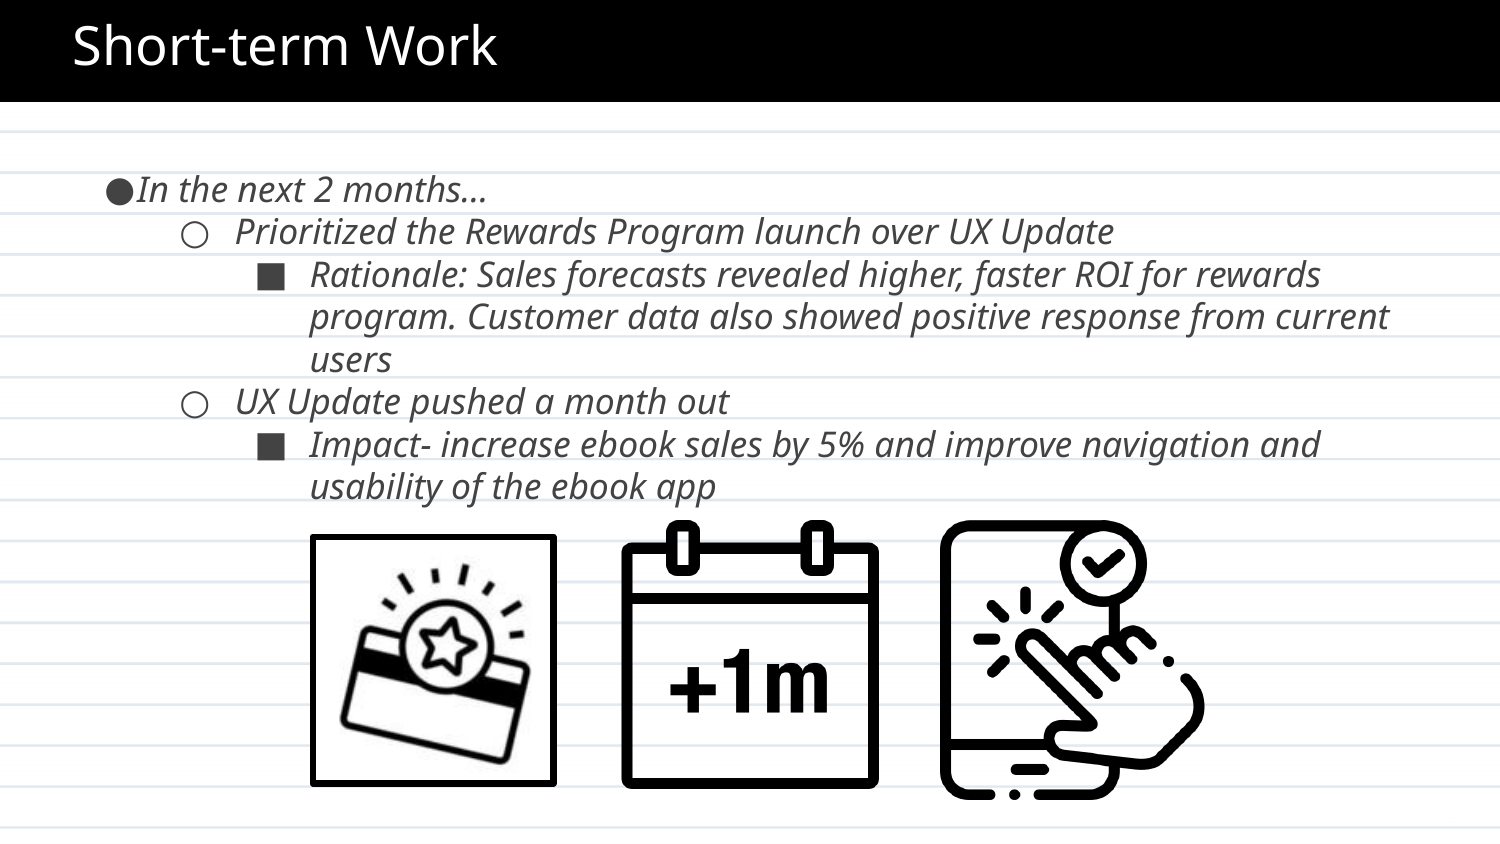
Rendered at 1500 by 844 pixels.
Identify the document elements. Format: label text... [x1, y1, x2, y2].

picture [0, 102, 1500, 844]
title Short-term Work [0, 0, 1500, 69]
text_box In the next 2 months… Prioritized the Rewards Program launch over UX Update Rationale: Sales forecasts revealed higher, faster ROI for rewards program. Customer data also showed positive response from current users UX Update pushed a month out Impact- increase ebook sales by 5% and improve navigation and usability of the ebook app [69, 151, 1421, 738]
